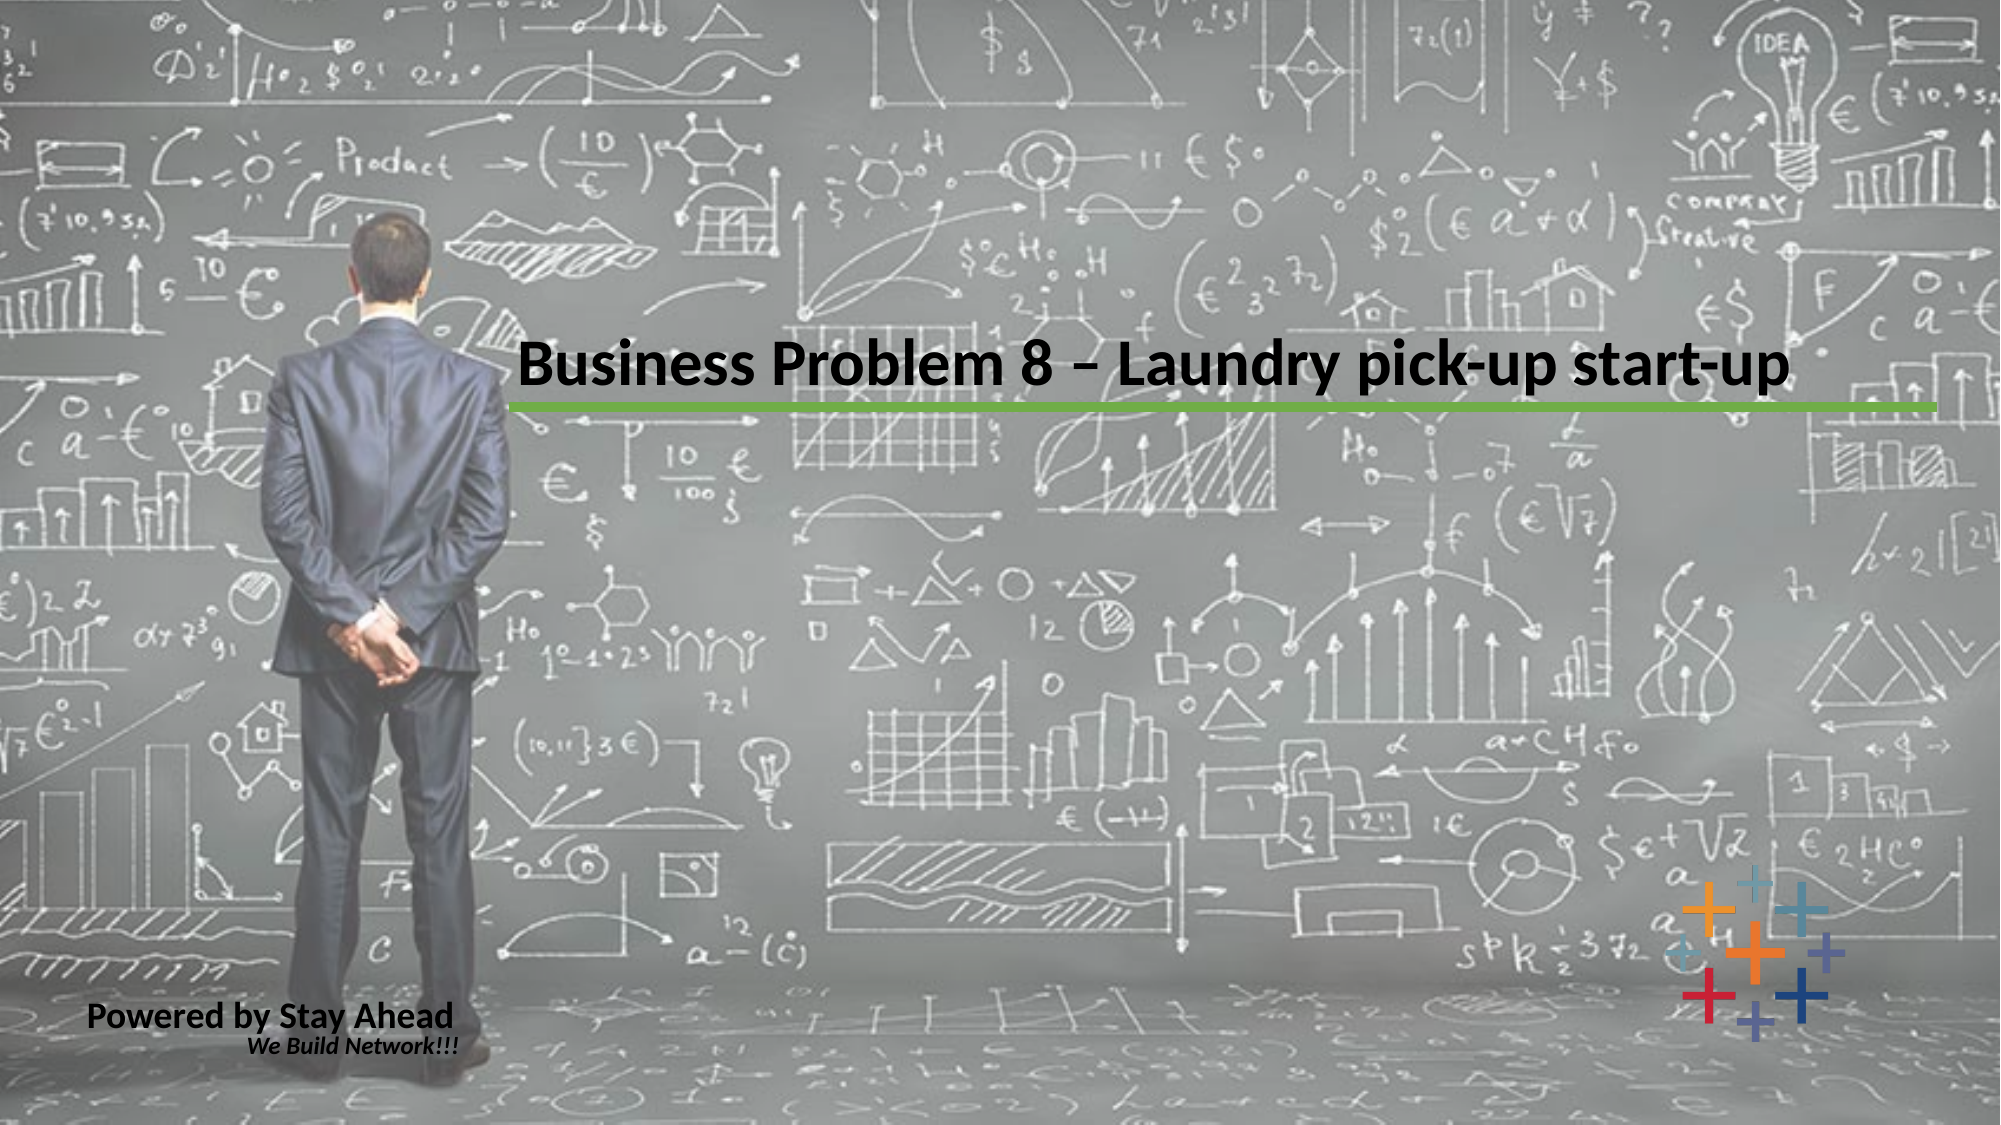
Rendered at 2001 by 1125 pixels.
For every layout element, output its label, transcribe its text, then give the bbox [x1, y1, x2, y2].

picture [1537, 803, 1973, 1103]
text_box Business Problem 8 – Laundry pick-up start-up [502, 311, 1823, 406]
text_box We Build Network!!! [231, 1021, 475, 1067]
text_box Powered by Stay Ahead [72, 983, 470, 1044]
text_box [509, 402, 1937, 412]
